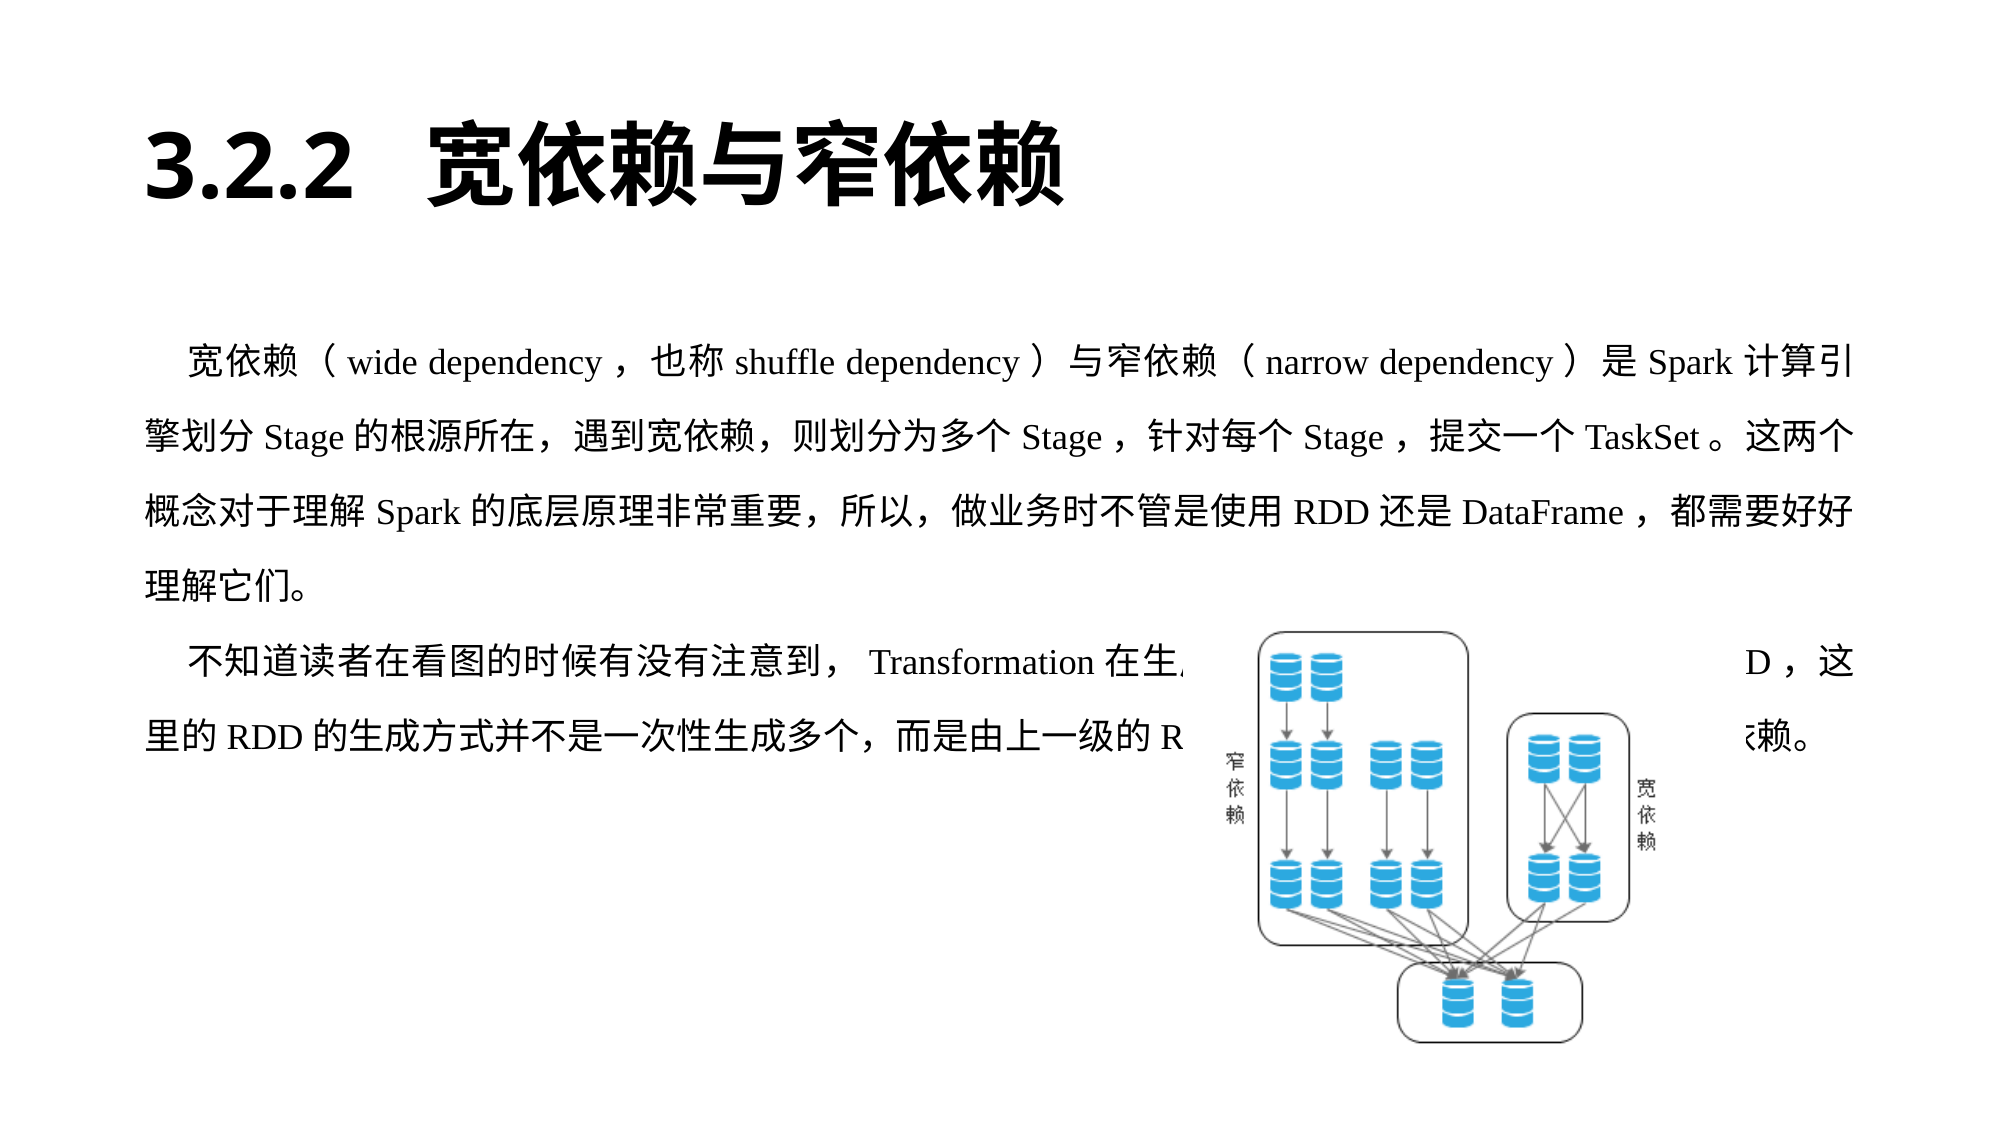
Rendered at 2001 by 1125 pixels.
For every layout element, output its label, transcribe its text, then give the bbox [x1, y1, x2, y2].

picture [1183, 608, 1746, 1067]
title 3.2.2 宽依赖与窄依赖 [136, 59, 1863, 278]
list 宽依赖（wide dependency，也称shuffle dependency）与窄依赖（narrow dependency）是Spark计算引擎划分Stage的根源所在，遇到宽依赖，则划分为多个Stage，针对每个Stage，提交一个TaskSet。这两个概念对于理解Spark的底层原理非常重要，所以，做业务时不管是使用RDD还是DataFrame，都需要好好理解它们。 不知道读者在看图的时候有没有注意到，Transformation在生成RDD的时候，生成的是多个RDD，这里的RDD的生成方式并不是一次性生成多个，而是由上一级的RDD依次往下生成，我们将其称为依赖。 [136, 298, 1863, 659]
